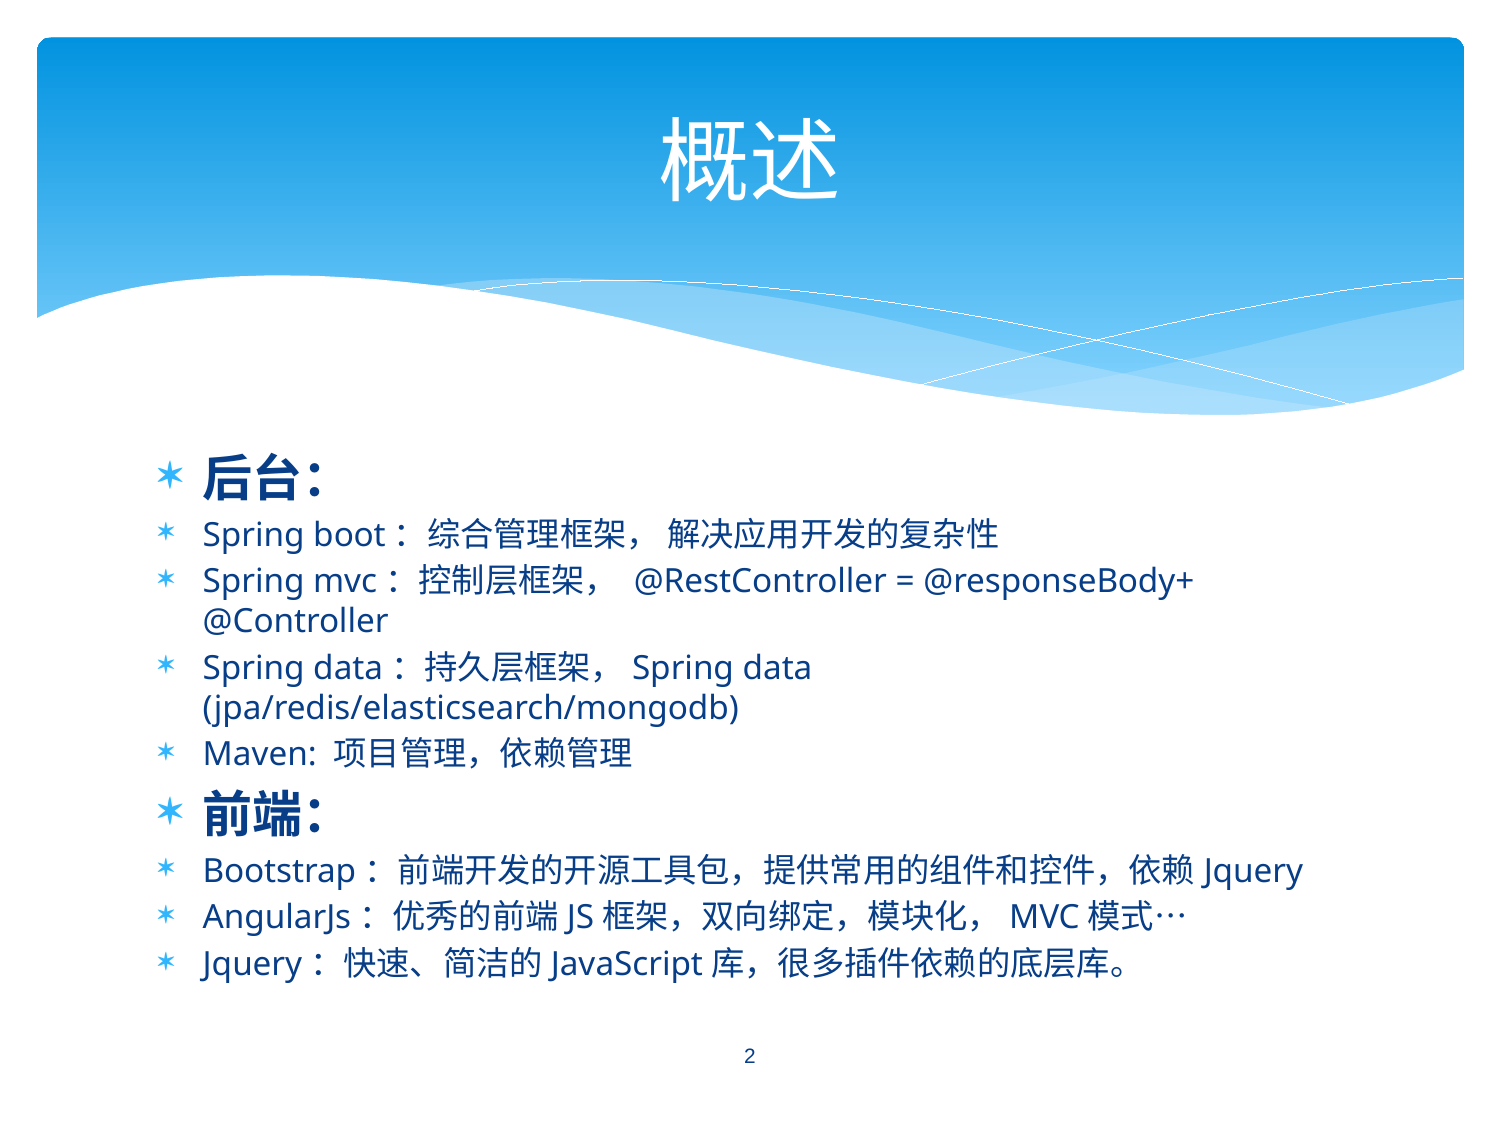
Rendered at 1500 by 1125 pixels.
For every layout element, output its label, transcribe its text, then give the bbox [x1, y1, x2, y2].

title 概述 [75, 55, 1425, 261]
list 后台： Spring boot：综合管理框架， 解决应用开发的复杂性 Spring mvc：控制层框架， @RestController = @responseBody+ @Controller Spring data：持久层框架，Spring data (jpa/redis/elasticsearch/mongodb) Maven: 项目管理，依赖管理 前端： Bootstrap：前端开发的开源工具包，提供常用的组件和控件，依赖Jquery AngularJs：优秀的前端JS框架，双向绑定，模块化，MVC模式… Jquery：快速、简洁的JavaScript库，很多插件依赖的底层库。 [142, 438, 1359, 1005]
slide_number 2 [654, 1025, 846, 1086]
